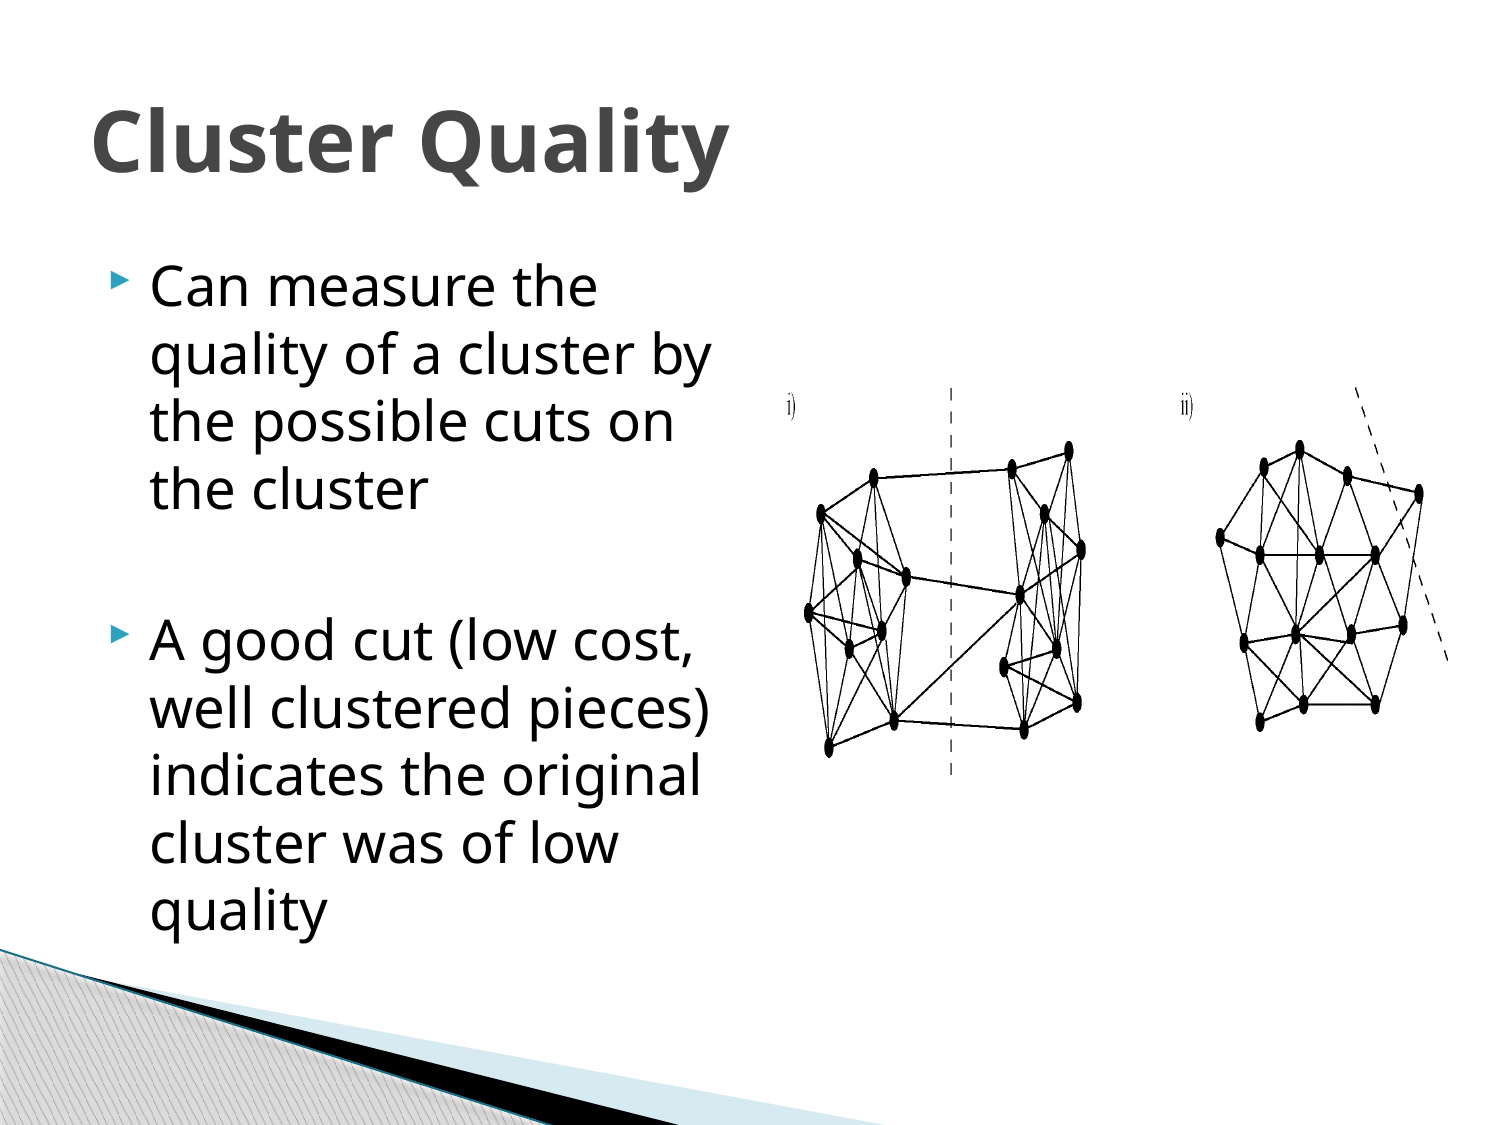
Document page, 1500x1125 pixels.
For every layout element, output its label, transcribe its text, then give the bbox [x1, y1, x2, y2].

list Can measure the quality of a cluster by the possible cuts on the cluster A good cut (low cost, well clustered pieces) indicates the original cluster was of low quality [75, 243, 750, 986]
text_box [774, 237, 1450, 980]
picture [787, 387, 1448, 775]
title Cluster Quality [75, 45, 1425, 233]
